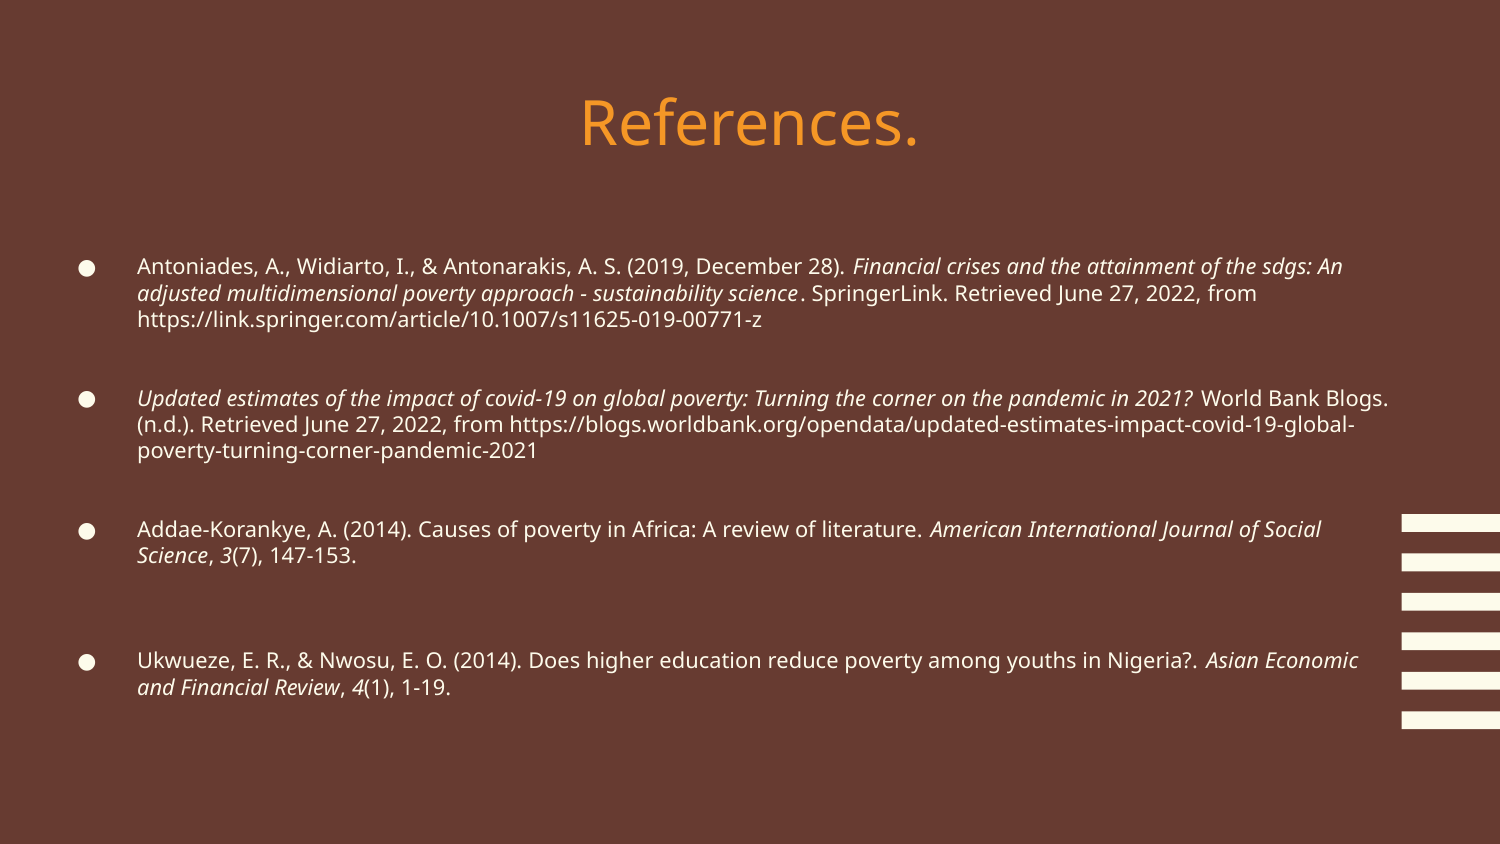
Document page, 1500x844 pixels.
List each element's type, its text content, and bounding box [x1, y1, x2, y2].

title References. [116, 67, 1383, 162]
list Antoniades, A., Widiarto, I., & Antonarakis, A. S. (2019, December 28). Financial crises and the attainment of the sdgs: An adjusted multidimensional poverty approach - sustainability science. SpringerLink. Retrieved June 27, 2022, from https://link.springer.com/article/10.1007/s11625-019-00771-z Updated estimates of the impact of covid-19 on global poverty: Turning the corner on the pandemic in 2021? World Bank Blogs. (n.d.). Retrieved June 27, 2022, from https://blogs.worldbank.org/opendata/updated-estimates-impact-covid-19-global-poverty-turning-corner-pandemic-2021 Addae-Korankye, A. (2014). Causes of poverty in Africa: A review of literature. American International Journal of Social Science, 3(7), 147-153. Ukwueze, E. R., & Nwosu, E. O. (2014). Does higher education reduce poverty among youths in Nigeria?. Asian Economic and Financial Review, 4(1), 1-19. [58, 237, 1409, 718]
